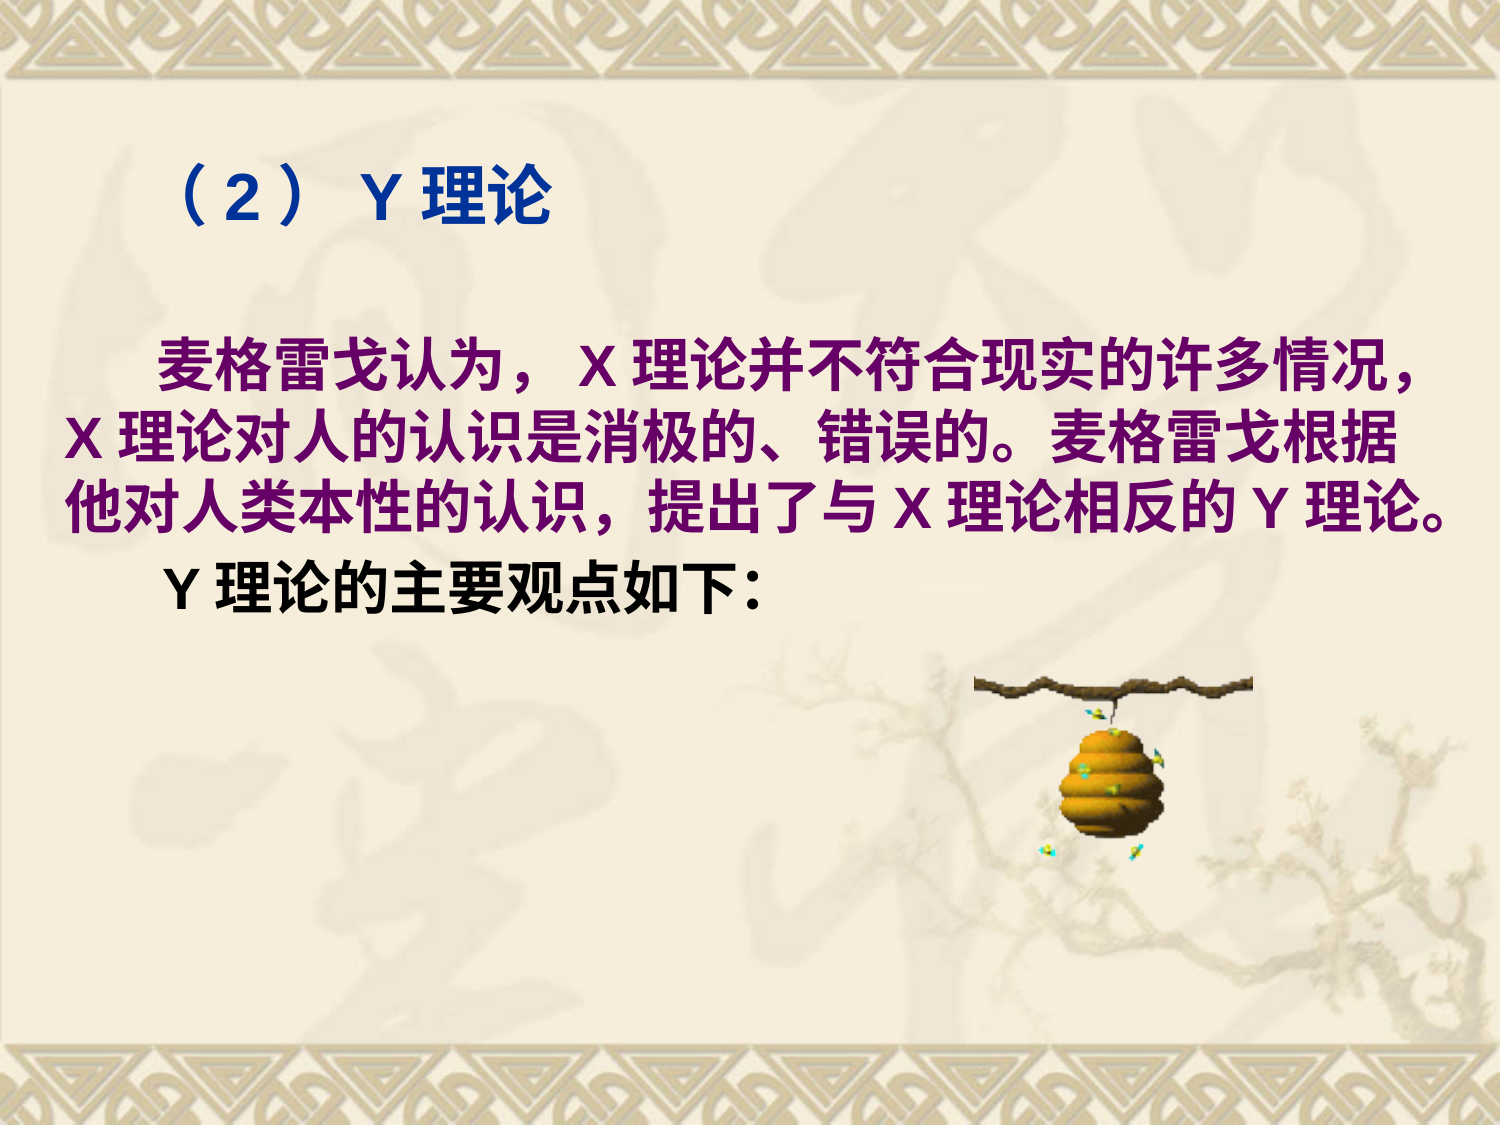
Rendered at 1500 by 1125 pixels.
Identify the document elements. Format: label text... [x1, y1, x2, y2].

picture [0, 0, 1500, 1125]
list 麦格雷戈认为，X理论并不符合现实的许多情况，X理论对人的认识是消极的、错误的。麦格雷戈根据他对人类本性的认识，提出了与X理论相反的Y理论。 Y理论的主要观点如下： [49, 312, 1451, 1001]
title （2）Y理论 [49, 99, 1451, 288]
